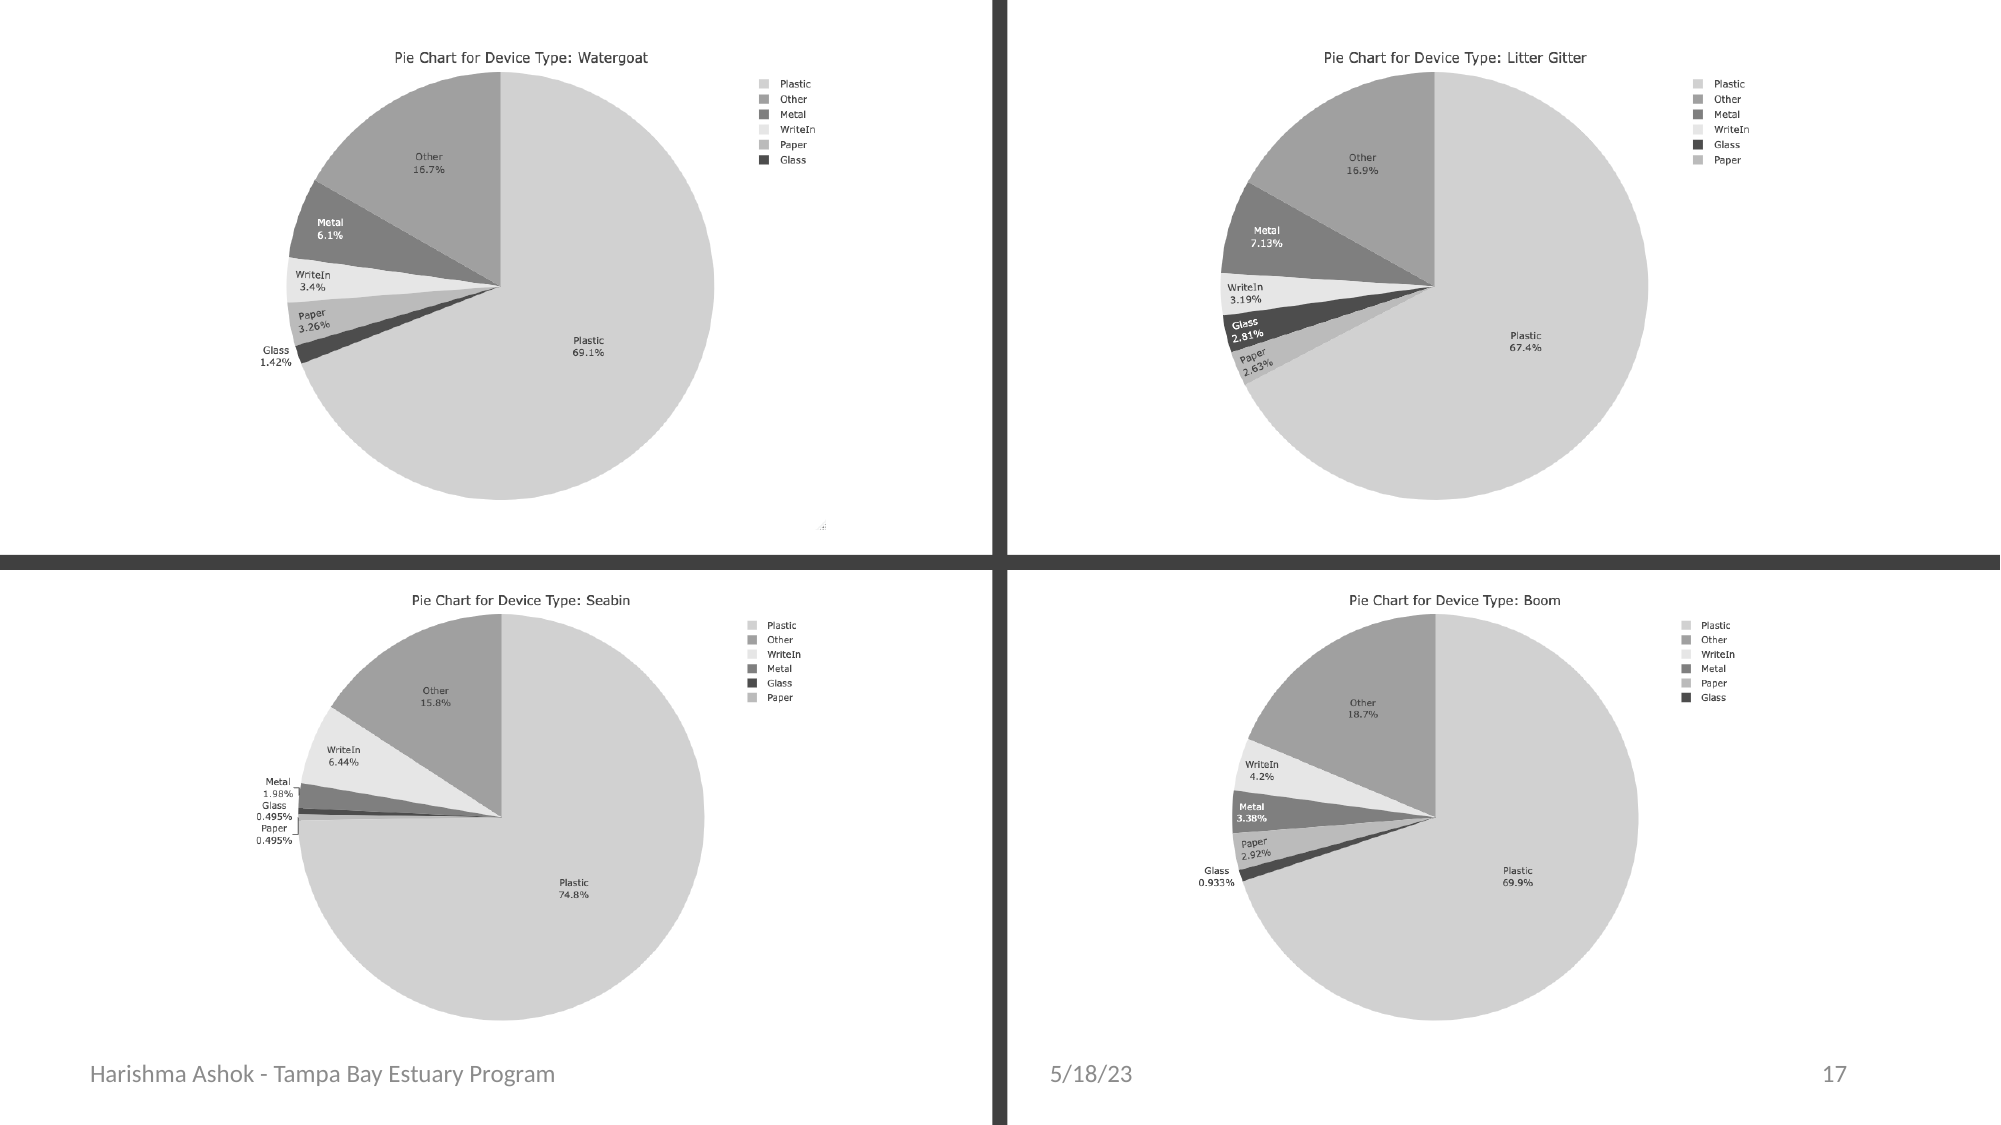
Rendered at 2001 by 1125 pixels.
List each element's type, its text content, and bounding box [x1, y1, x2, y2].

picture [229, 595, 811, 1049]
picture [214, 52, 826, 530]
text_box [991, 571, 1008, 1125]
footer Harishma Ashok - Tampa Bay Estuary Program [75, 1042, 966, 1103]
picture [1148, 52, 1760, 530]
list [1163, 595, 1745, 1049]
text_box [994, 554, 2000, 571]
text_box [991, 0, 1008, 554]
text_box [0, 554, 994, 571]
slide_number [1034, 1042, 1412, 1103]
slide_number 17 [1412, 1042, 1863, 1103]
